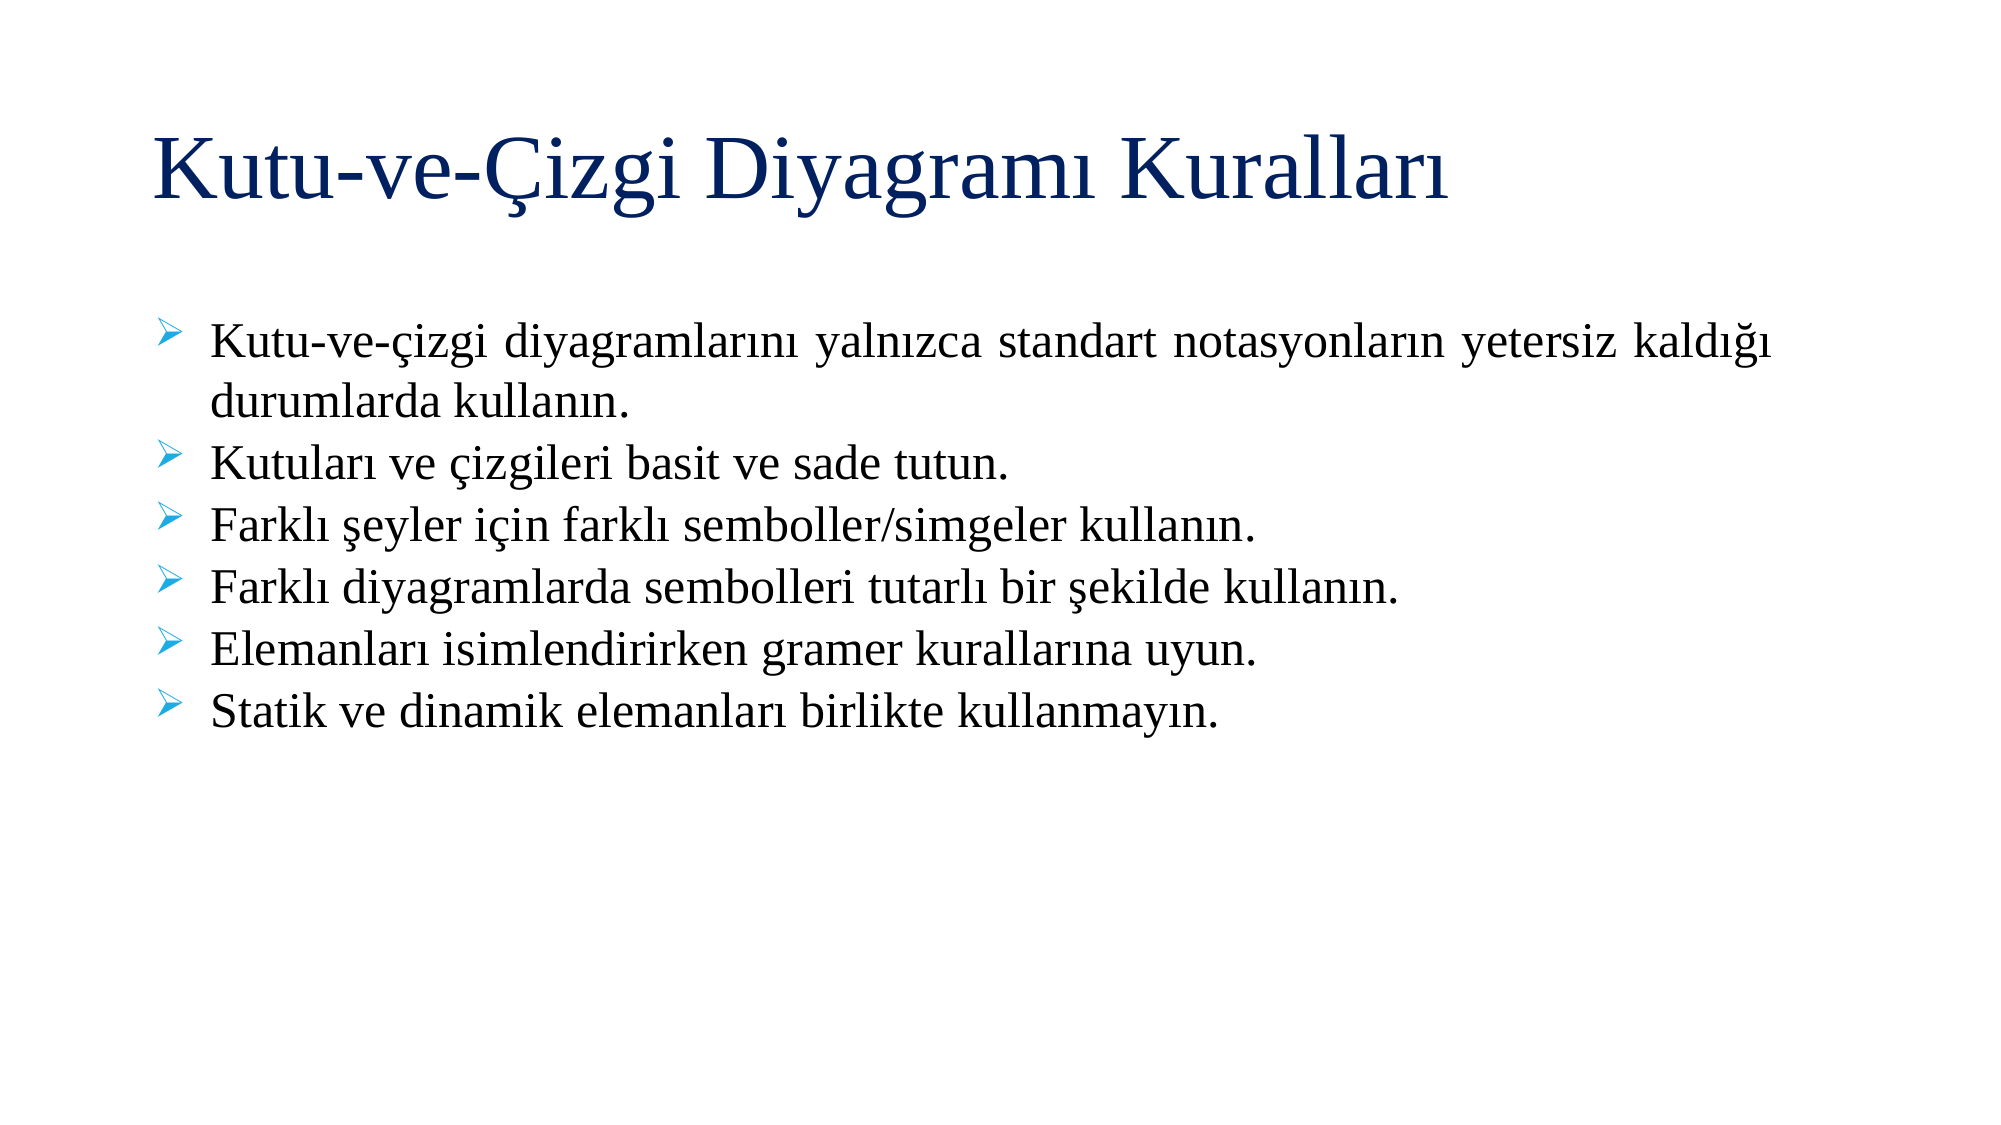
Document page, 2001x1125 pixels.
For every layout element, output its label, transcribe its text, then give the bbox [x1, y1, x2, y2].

title Kutu-ve-Çizgi Diyagramı Kuralları [137, 59, 1863, 278]
list Kutu-ve-çizgi diyagramlarını yalnızca standart notasyonların yetersiz kaldığı durumlarda kullanın. Kutuları ve çizgileri basit ve sade tutun. Farklı şeyler için farklı semboller/simgeler kullanın. Farklı diyagramlarda sembolleri tutarlı bir şekilde kullanın. Elemanları isimlendirirken gramer kurallarına uyun. Statik ve dinamik elemanları birlikte kullanmayın. [137, 299, 1790, 1014]
